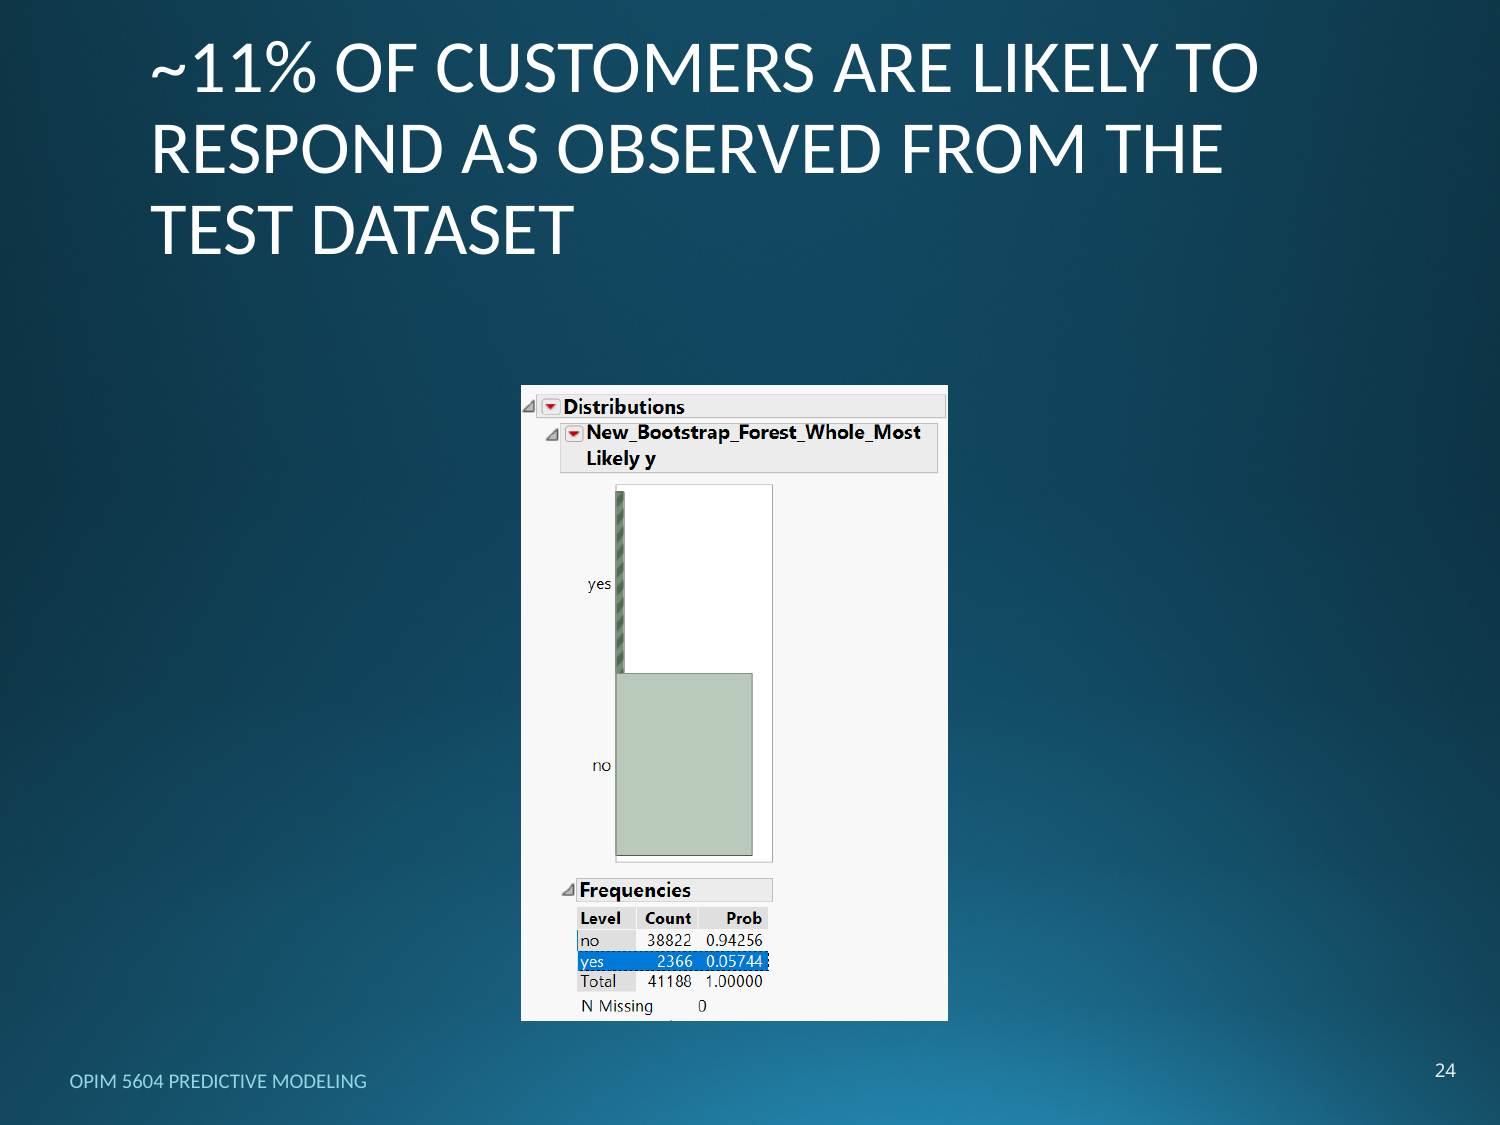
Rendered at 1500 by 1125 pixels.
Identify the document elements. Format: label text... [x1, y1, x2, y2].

footer OPIM 5604 PREDICTIVE MODELING [41, 1062, 396, 1099]
text_box [134, 54, 1334, 244]
picture [0, 0, 1500, 1125]
slide_number 24 [1316, 1046, 1472, 1097]
